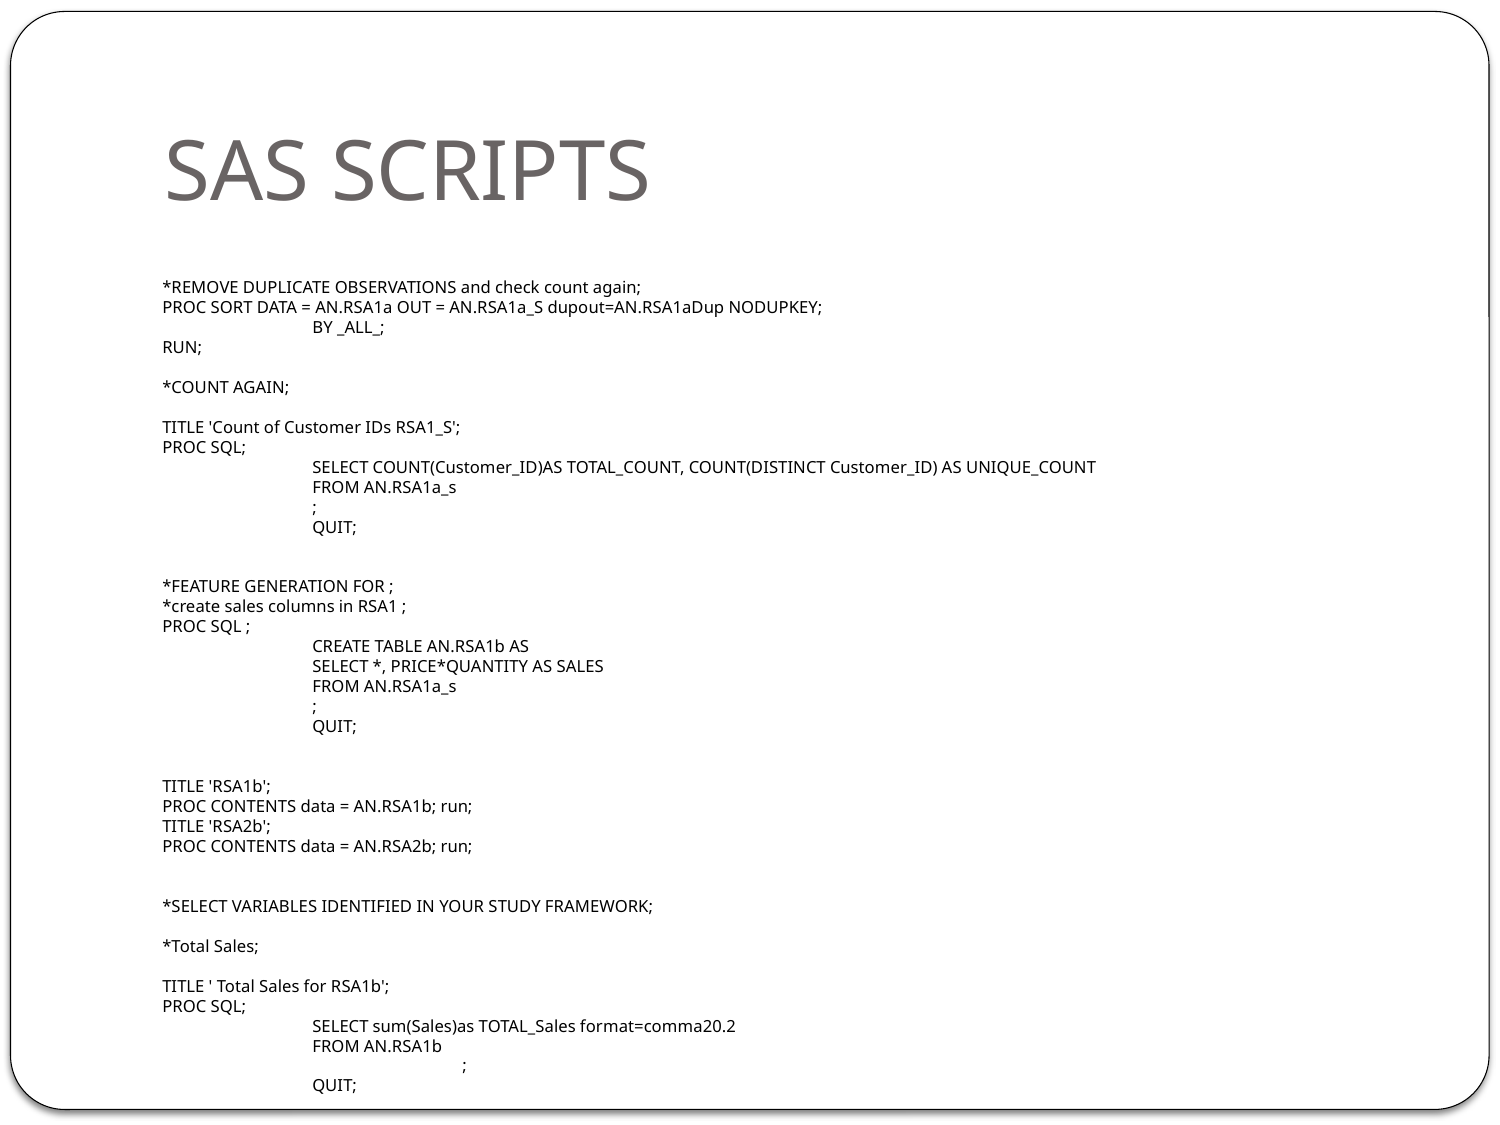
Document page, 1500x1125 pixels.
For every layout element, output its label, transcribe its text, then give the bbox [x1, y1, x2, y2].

text_box *REMOVE DUPLICATE OBSERVATIONS and check count again; PROC SORT DATA = AN.RSA1a OUT = AN.RSA1a_S dupout=AN.RSA1aDup NODUPKEY; BY _ALL_; RUN; *COUNT AGAIN; TITLE 'Count of Customer IDs RSA1_S'; PROC SQL; SELECT COUNT(Customer_ID)AS TOTAL_COUNT, COUNT(DISTINCT Customer_ID) AS UNIQUE_COUNT FROM AN.RSA1a_s ; QUIT; *FEATURE GENERATION FOR ; *create sales columns in RSA1 ; PROC SQL ; CREATE TABLE AN.RSA1b AS SELECT *, PRICE*QUANTITY AS SALES FROM AN.RSA1a_s ; QUIT; TITLE 'RSA1b'; PROC CONTENTS data = AN.RSA1b; run; TITLE 'RSA2b'; PROC CONTENTS data = AN.RSA2b; run; *SELECT VARIABLES IDENTIFIED IN YOUR STUDY FRAMEWORK; *Total Sales; TITLE ' Total Sales for RSA1b'; PROC SQL; SELECT sum(Sales)as TOTAL_Sales format=comma20.2 FROM AN.RSA1b ; QUIT; [147, 269, 1113, 1103]
title SAS SCRIPTS [150, 45, 1425, 233]
